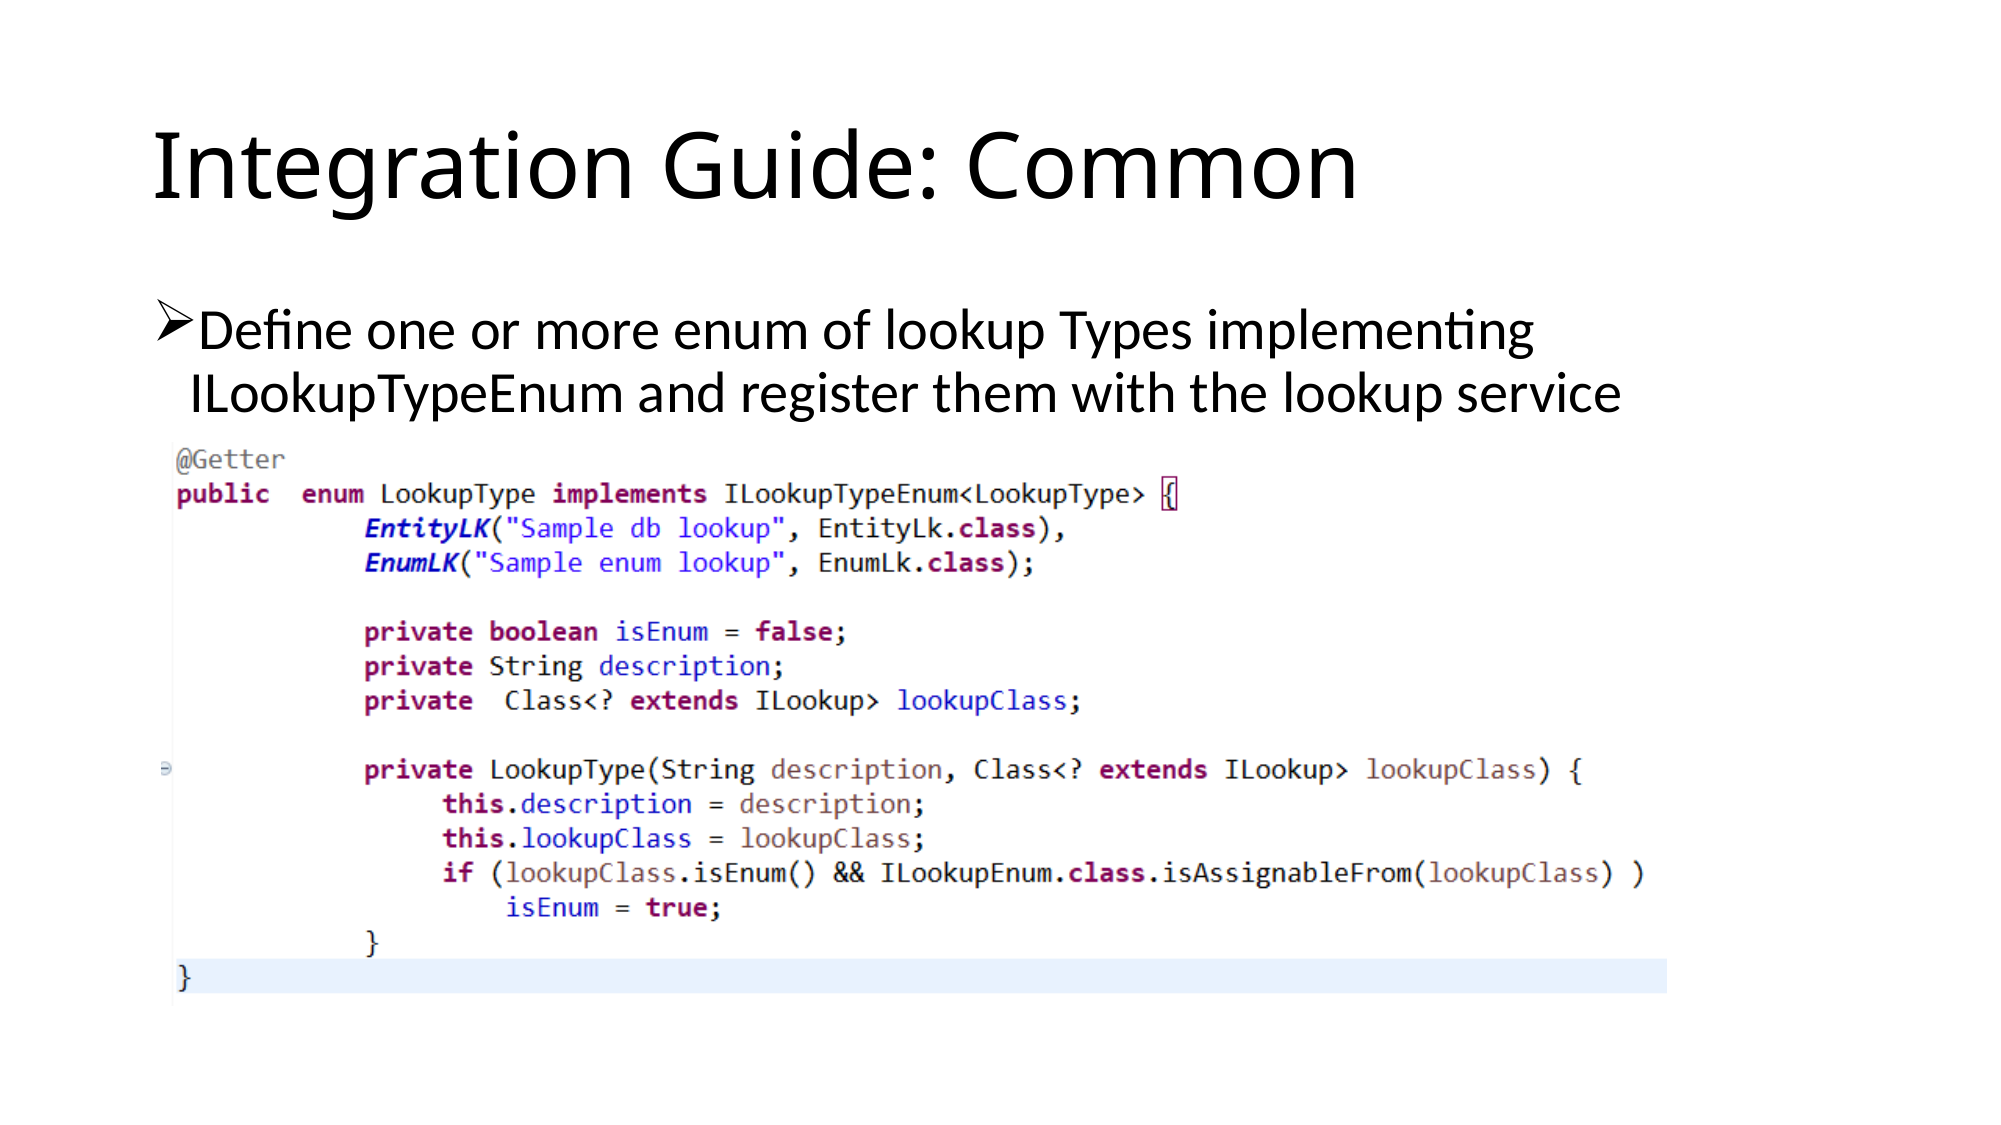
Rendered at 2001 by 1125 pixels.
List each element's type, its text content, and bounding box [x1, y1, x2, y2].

picture [161, 442, 1667, 1006]
list Define one or more enum of lookup Types implementing ILookupTypeEnum and register them with the lookup service [137, 291, 1863, 1006]
title Integration Guide: Common [137, 59, 1863, 278]
